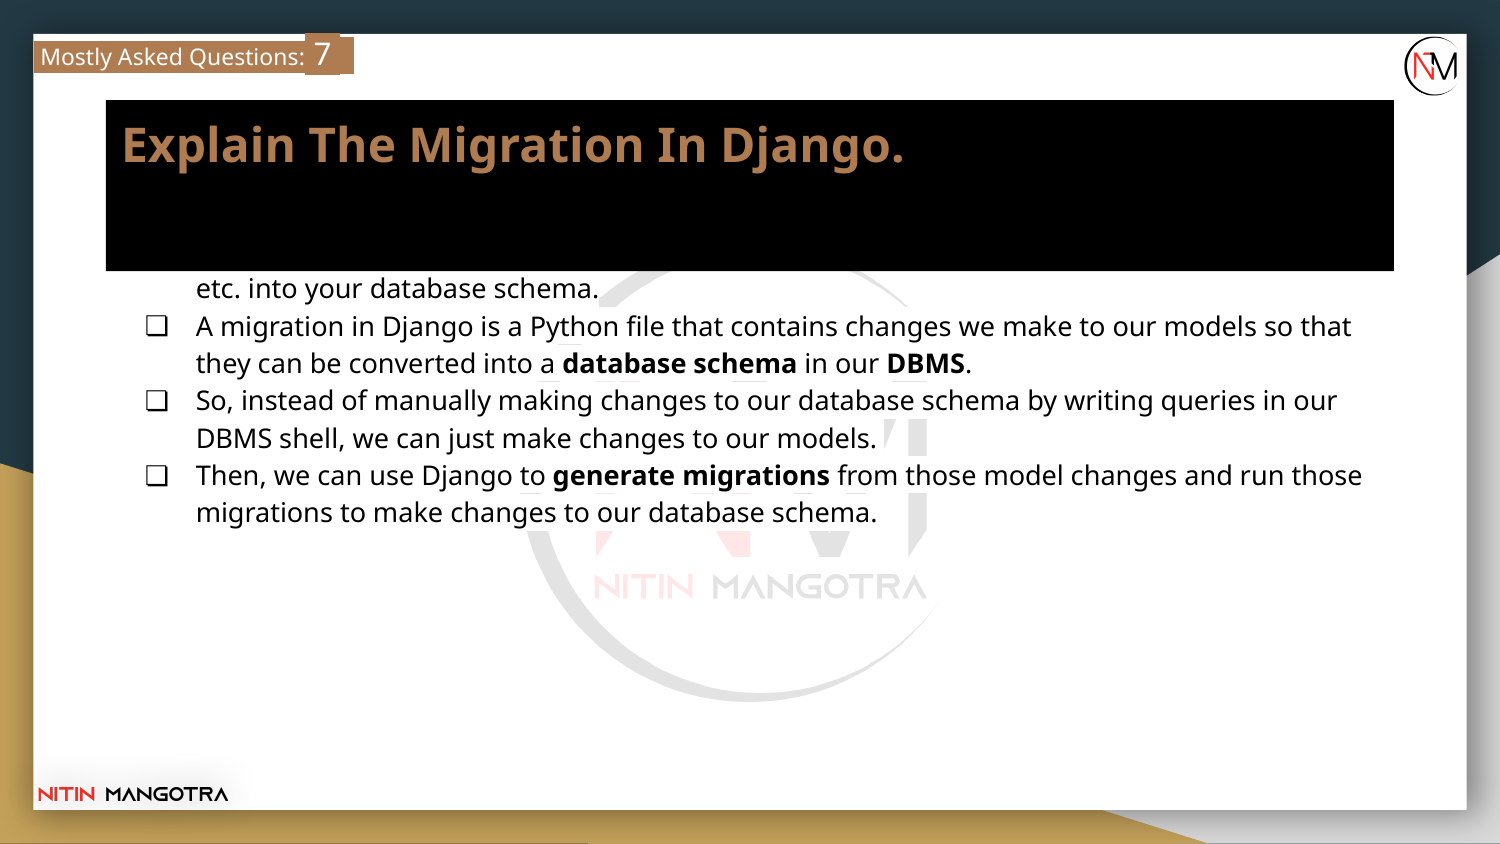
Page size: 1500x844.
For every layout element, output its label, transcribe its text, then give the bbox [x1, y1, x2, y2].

text_box Migration in Django is to make changes to our models like deleting a model, adding a field, etc. into your database schema. A migration in Django is a Python file that contains changes we make to our models so that they can be converted into a database schema in our DBMS. So, instead of manually making changes to our database schema by writing queries in our DBMS shell, we can just make changes to our models. Then, we can use Django to generate migrations from those model changes and run those migrations to make changes to our database schema. [105, 272, 1394, 544]
picture [33, 775, 233, 810]
text_box Mostly Asked Questions: 7 [19, 19, 403, 87]
title Explain The Migration In Django. [105, 100, 1394, 272]
picture [1401, 33, 1467, 99]
